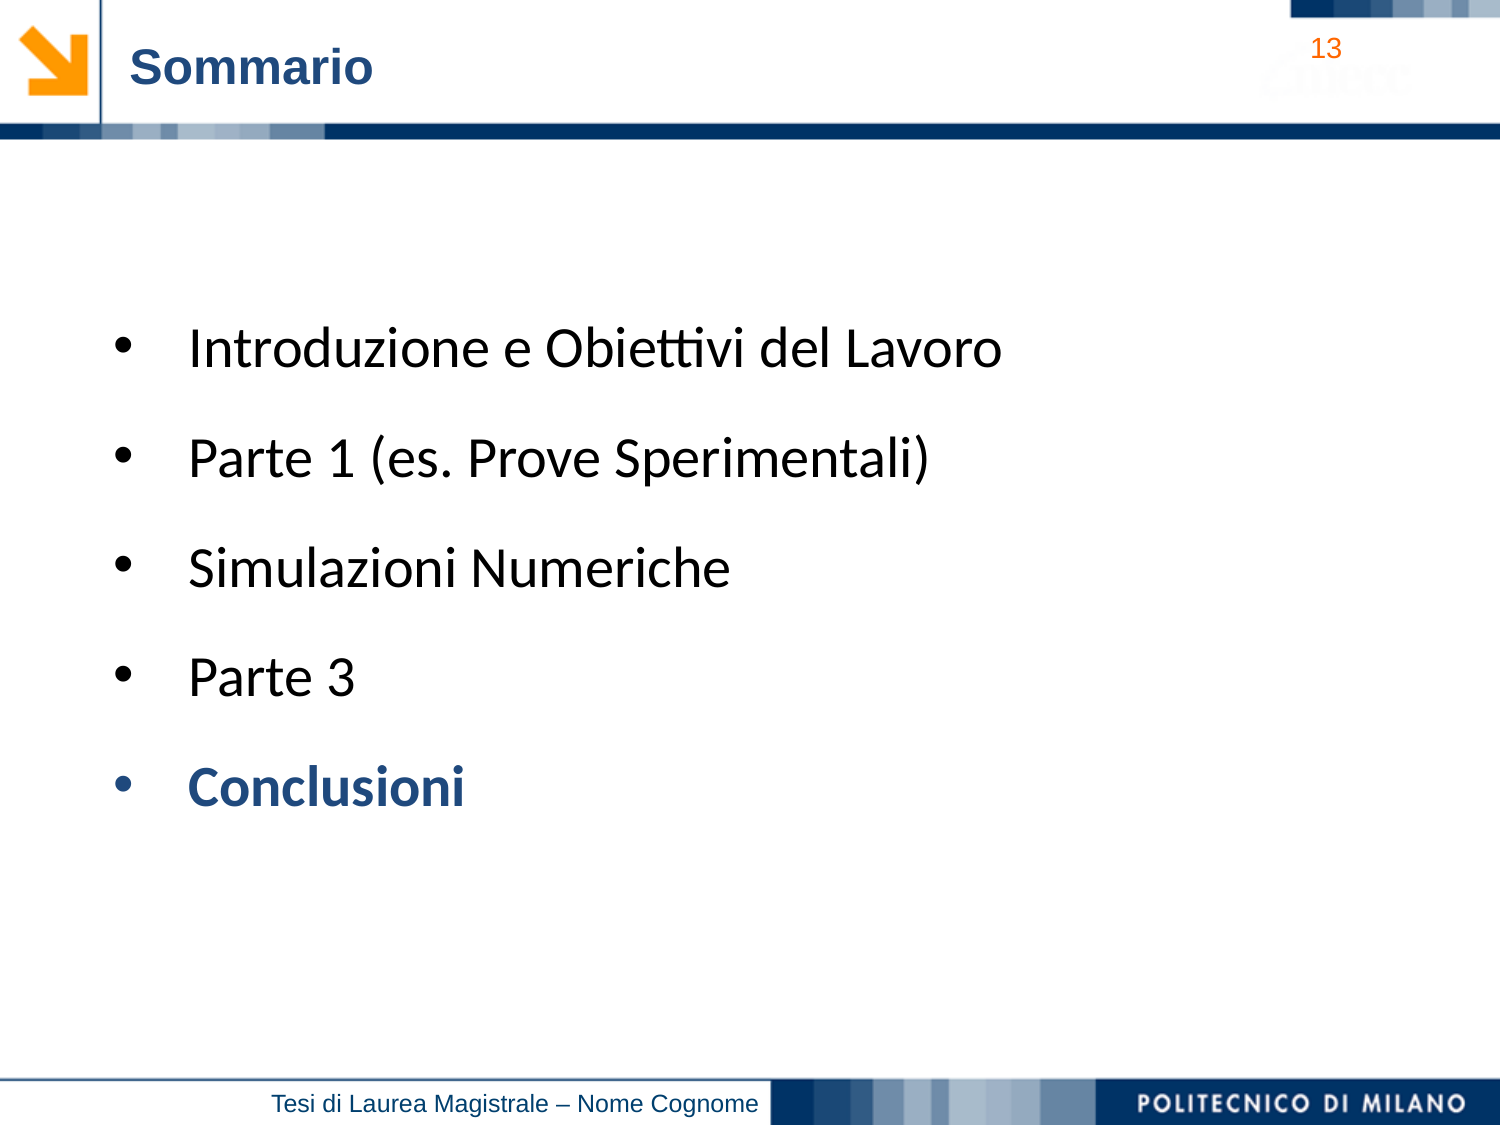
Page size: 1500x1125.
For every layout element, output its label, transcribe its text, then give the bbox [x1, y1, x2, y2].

list Sommario [114, 26, 1273, 111]
list Introduzione e Obiettivi del Lavoro Parte 1 (es. Prove Sperimentali) Simulazioni Numeriche Parte 3 Conclusioni [98, 274, 1402, 851]
picture [0, 0, 1500, 1125]
